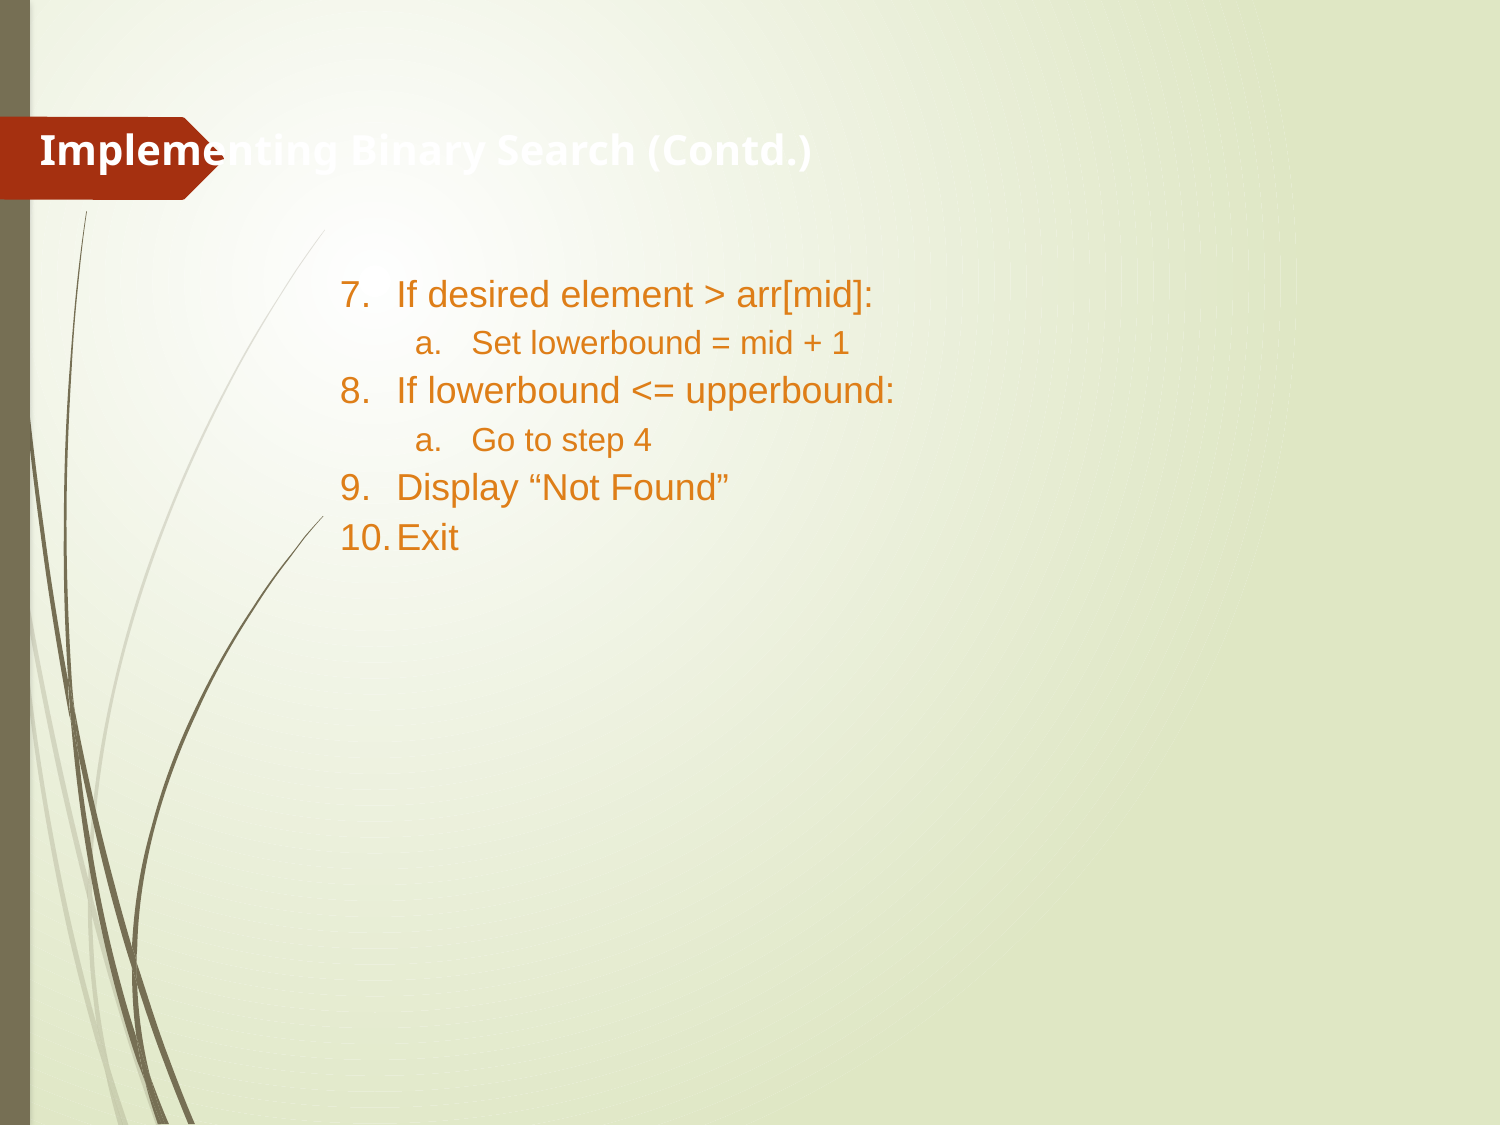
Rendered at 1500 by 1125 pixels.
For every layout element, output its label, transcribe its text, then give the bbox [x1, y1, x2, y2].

text_box If desired element > arr[mid]: Set lowerbound = mid + 1 If lowerbound <= upperbound: Go to step 4 Display “Not Found” Exit [250, 262, 1451, 950]
text_box Implementing Binary Search (Contd.) [25, 116, 1151, 182]
